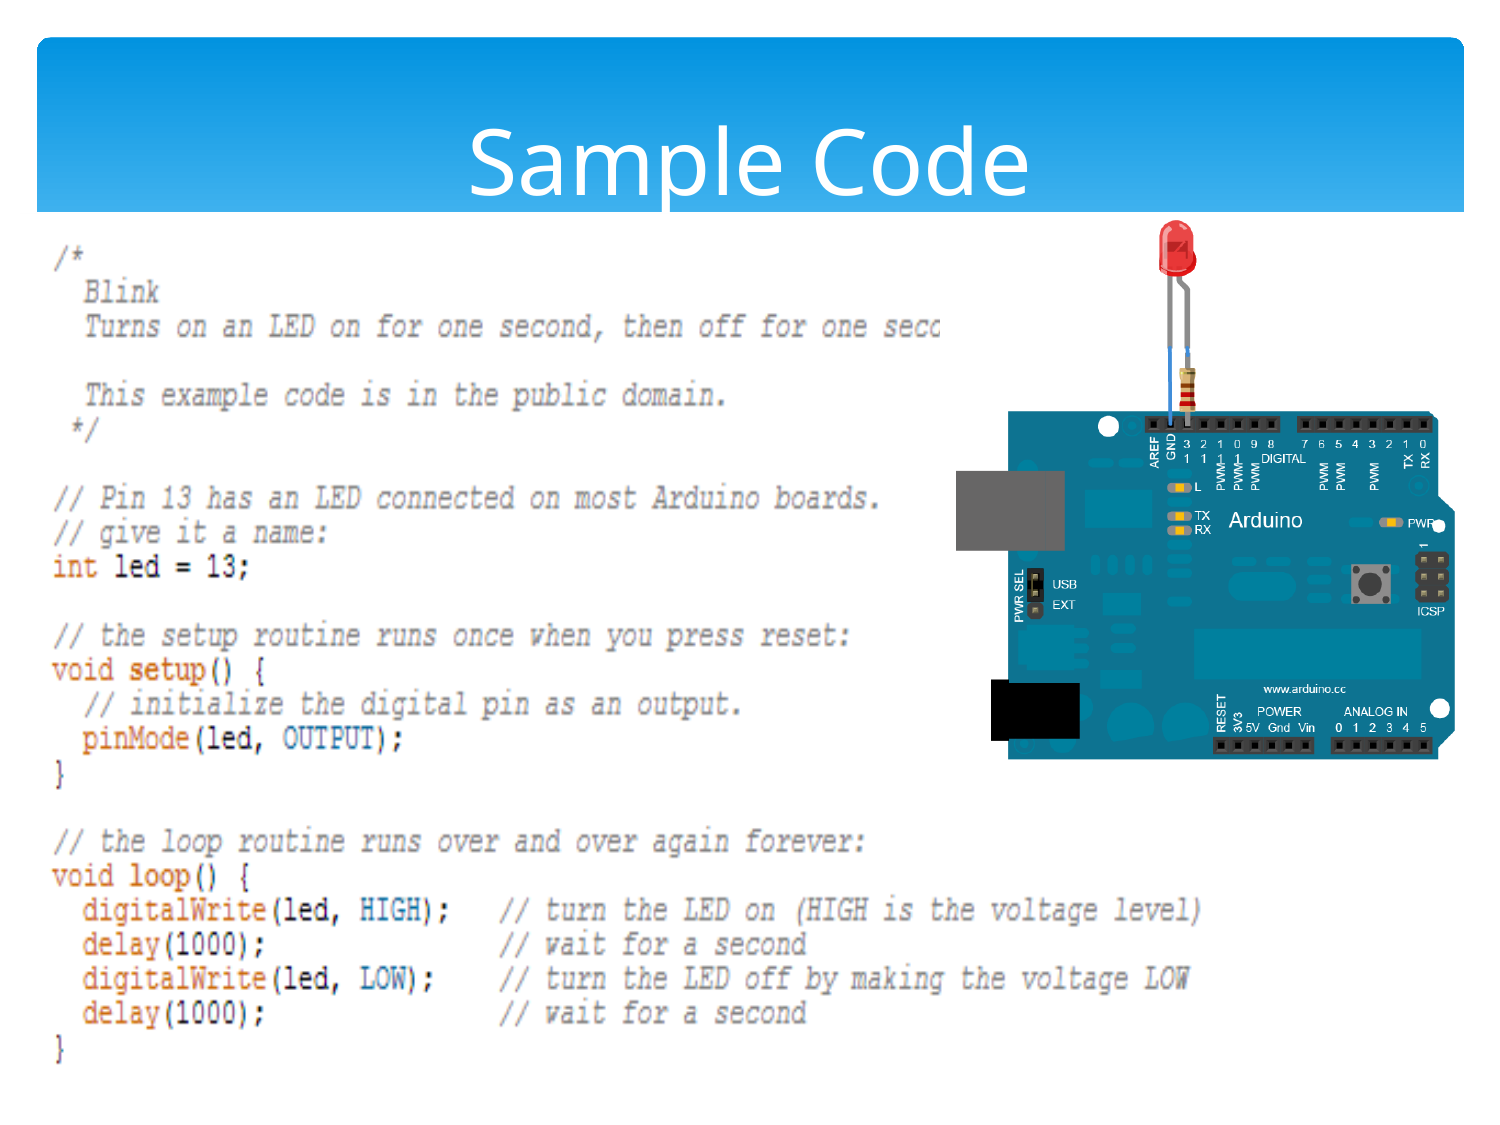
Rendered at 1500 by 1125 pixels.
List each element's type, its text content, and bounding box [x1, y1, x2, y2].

picture [20, 212, 1476, 1113]
title Sample Code [75, 55, 1425, 210]
